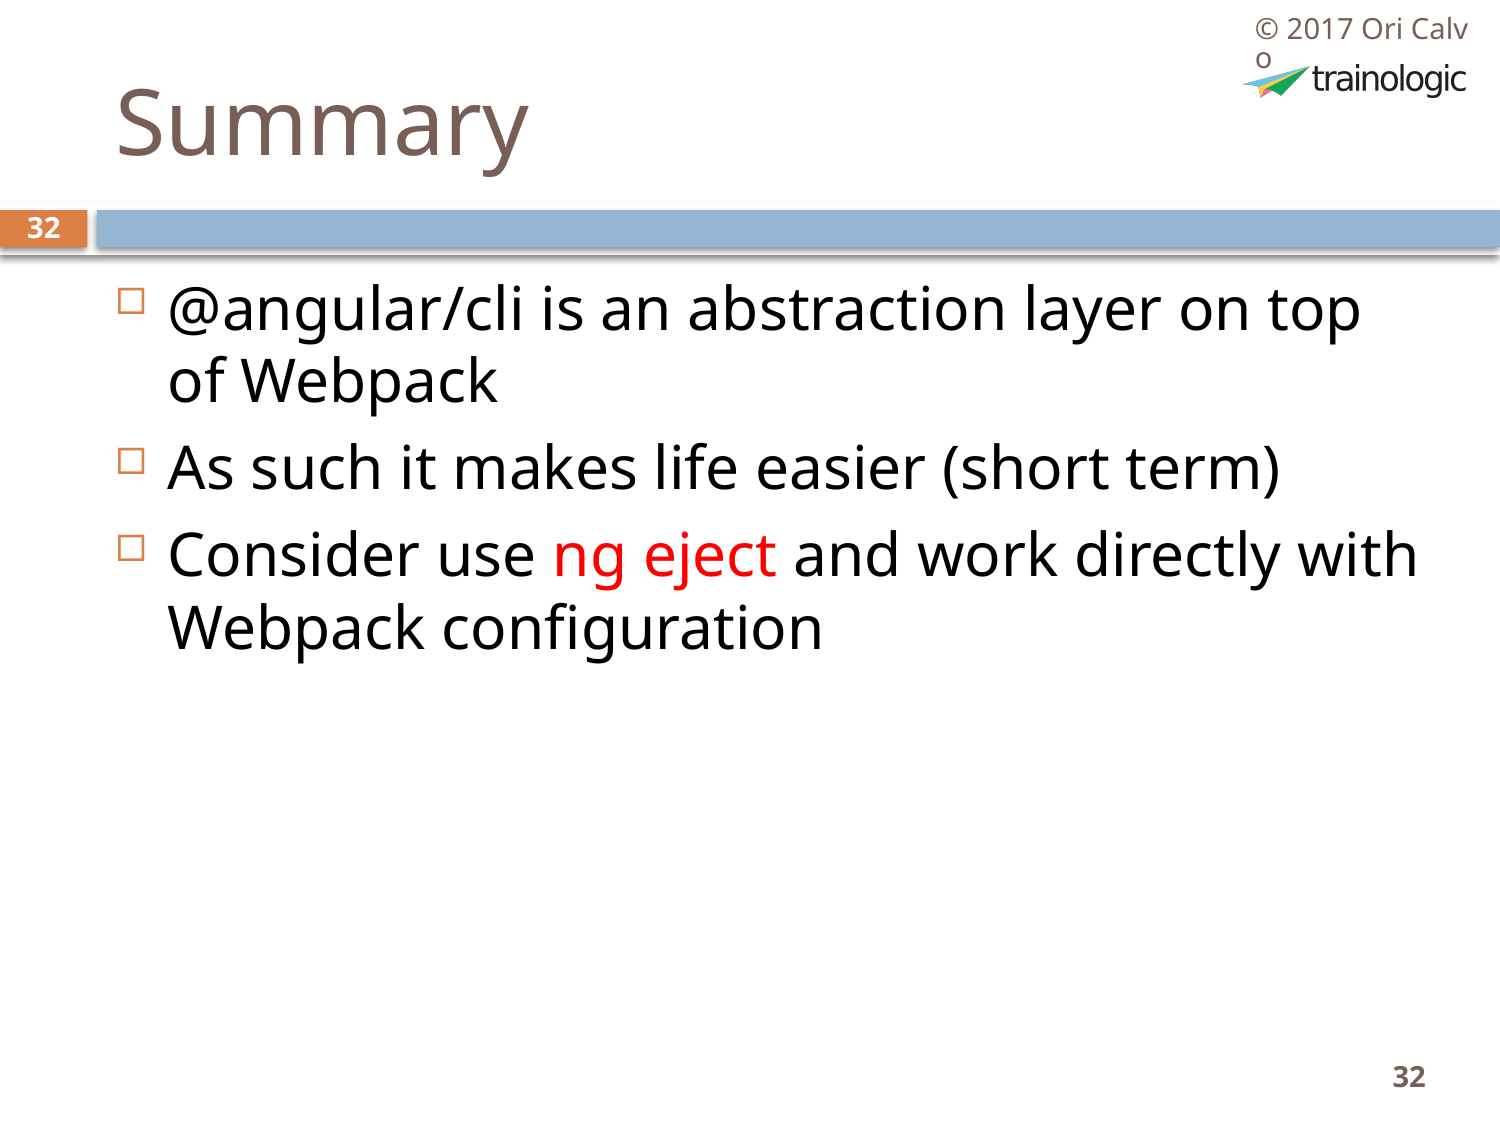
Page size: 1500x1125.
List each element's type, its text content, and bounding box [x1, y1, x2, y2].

list @angular/cli is an abstraction layer on top of Webpack As such it makes life easier (short term) Consider use ng eject and work directly with Webpack configuration [100, 262, 1438, 1000]
title Summary [100, 37, 1438, 200]
slide_number 32 [0, 208, 88, 249]
footer © 2017 Ori Calvo [1240, 0, 1500, 60]
picture [1438, 64, 1466, 98]
